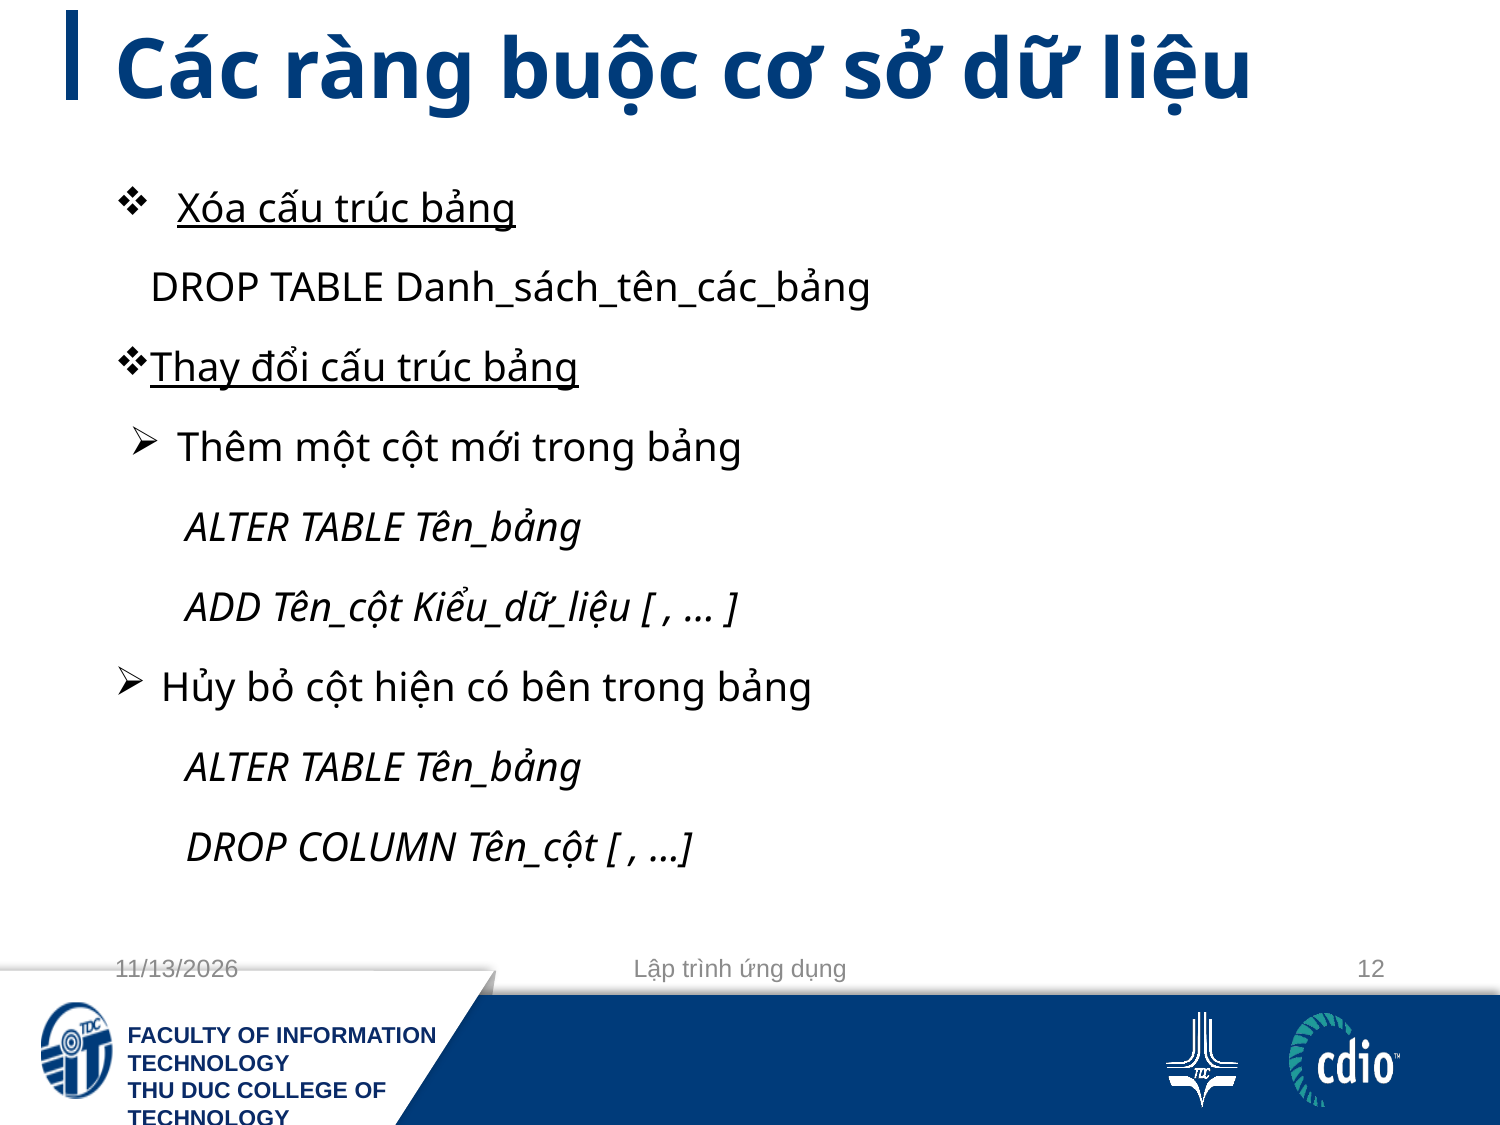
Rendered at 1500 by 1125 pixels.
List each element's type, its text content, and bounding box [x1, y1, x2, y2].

footer Lập trình ứng dụng [487, 937, 994, 998]
picture [318, 1090, 327, 1096]
title Các ràng buộc cơ sở dữ liệu [99, 5, 1394, 138]
picture [257, 1090, 266, 1096]
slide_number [99, 937, 438, 998]
picture [202, 1090, 209, 1096]
picture [163, 1090, 170, 1096]
picture [1289, 1013, 1400, 1107]
list Xóa cấu trúc bảng DROP TABLE Danh_sách_tên_các_bảng Thay đổi cấu trúc bảng Thêm một cột mới trong bảng ALTER TABLE Tên_bảng ADD Tên_cột Kiểu_dữ_liệu [ , ... ] Hủy bỏ cột hiện có bên trong bảng ALTER TABLE Tên_bảng DROP COLUMN Tên_cột [ , ...] [99, 162, 1394, 882]
picture [1166, 1012, 1238, 1109]
slide_number 12 [1062, 937, 1400, 998]
picture [41, 1001, 340, 1099]
